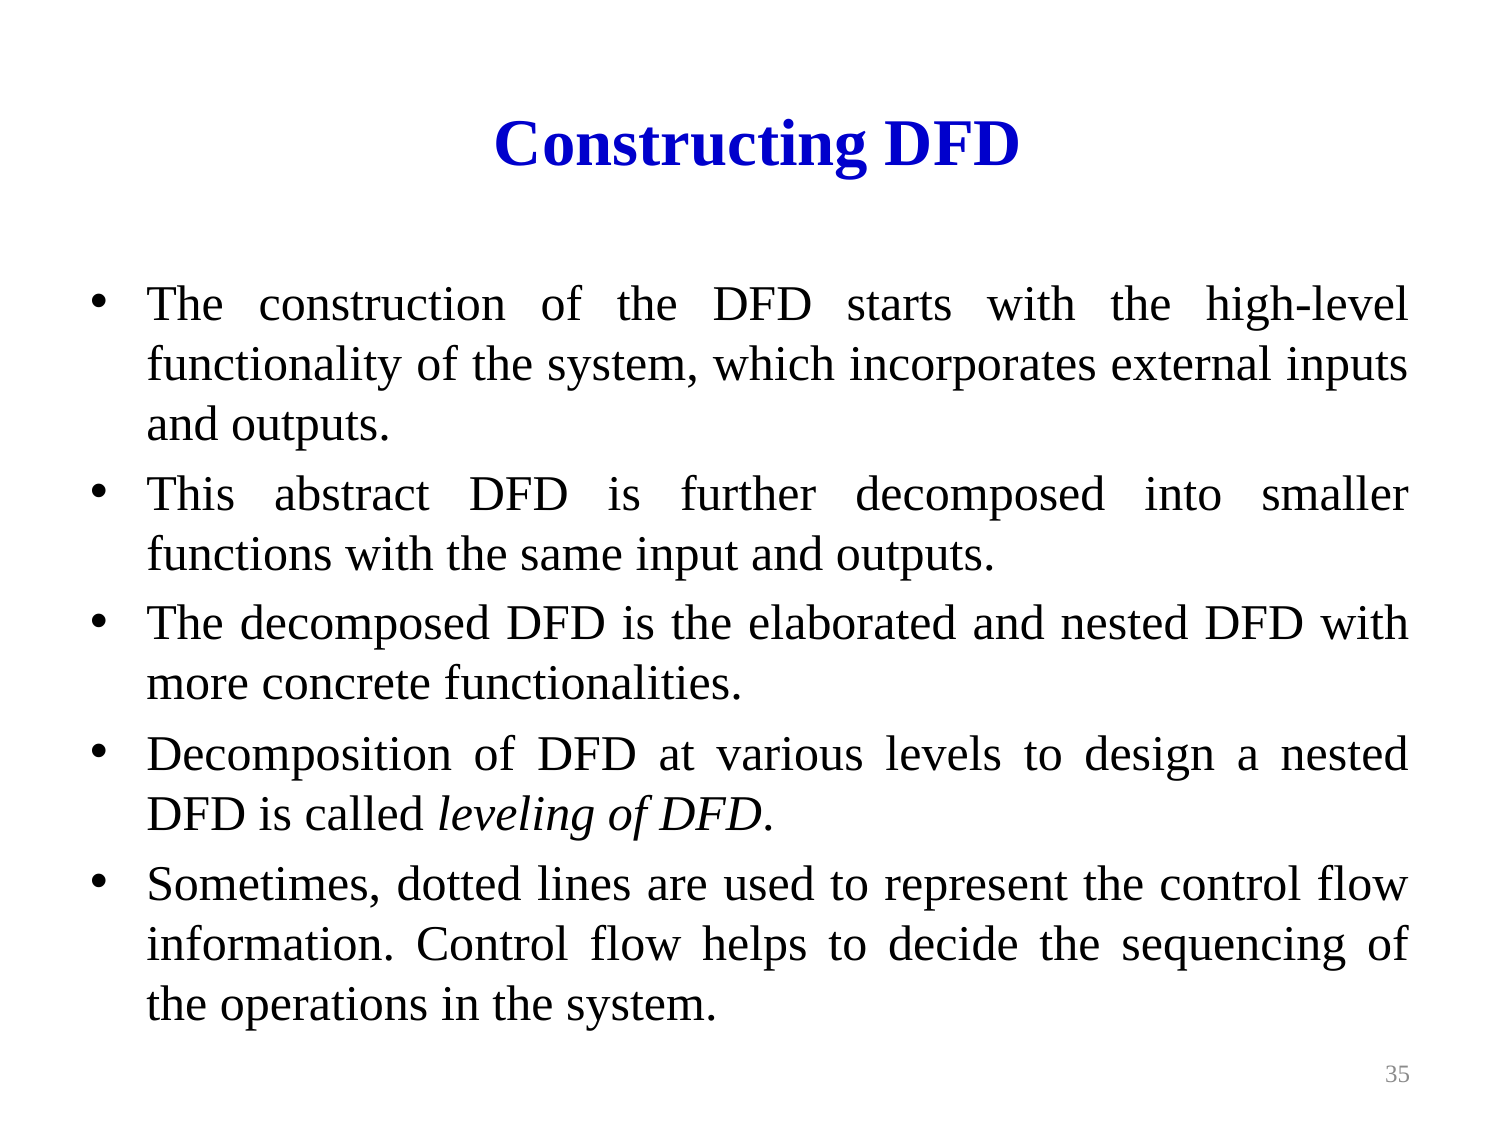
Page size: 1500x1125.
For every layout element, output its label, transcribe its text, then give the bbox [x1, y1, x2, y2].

title Constructing DFD [75, 45, 1425, 233]
slide_number 35 [1074, 1042, 1425, 1103]
list The construction of the DFD starts with the high-level functionality of the system, which incorporates external inputs and outputs. This abstract DFD is further decomposed into smaller functions with the same input and outputs. The decomposed DFD is the elaborated and nested DFD with more concrete functionalities. Decomposition of DFD at various levels to design a nested DFD is called leveling of DFD. Sometimes, dotted lines are used to represent the control flow information. Control flow helps to decide the sequencing of the operations in the system. [75, 262, 1425, 1005]
